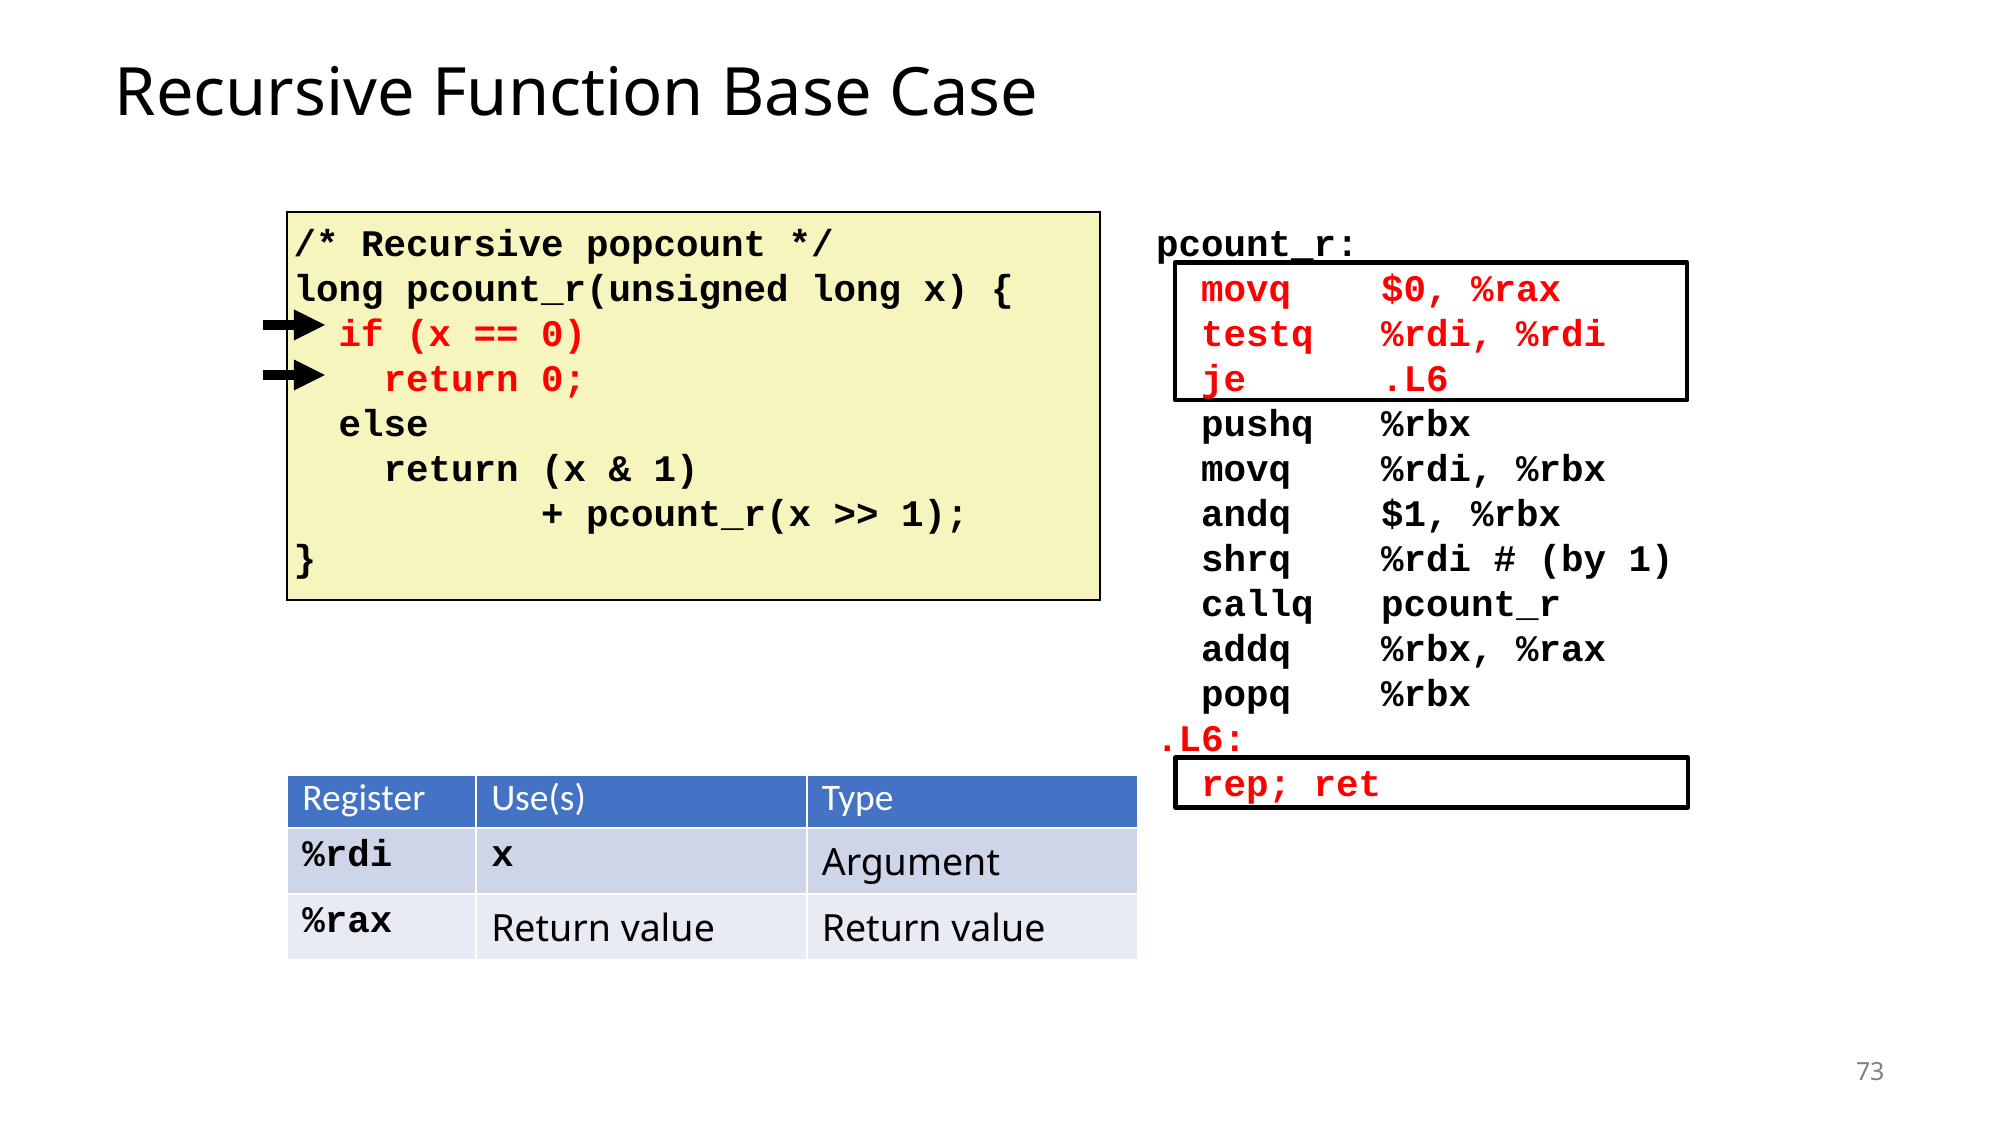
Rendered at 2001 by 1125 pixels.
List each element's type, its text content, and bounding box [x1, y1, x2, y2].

table_cell x [477, 829, 806, 893]
table_header Type [808, 776, 1137, 827]
table_cell %rdi [288, 829, 475, 893]
table_cell %rax [288, 895, 475, 959]
table_header Register [288, 776, 475, 827]
table_cell Argument [808, 829, 1137, 893]
slide_number 73 [1749, 1042, 1900, 1103]
table_header Use(s) [477, 776, 806, 827]
table_cell Return value [808, 895, 1137, 959]
title Recursive Function Base Case [99, 37, 1900, 150]
text_box pcount_r: movq $0, %rax testq %rdi, %rdi je .L6 pushq %rbx movq %rdi, %rbx andq $1, %rbx shrq %rdi # (by 1) callq pcount_r addq %rbx, %rax popq %rbx .L6: rep; ret [1149, 212, 1738, 875]
table_cell Return value [477, 895, 806, 959]
text_box /* Recursive popcount */ long pcount_r(unsigned long x) { if (x == 0) return 0; else return (x & 1) + pcount_r(x >> 1); } [287, 212, 1100, 600]
